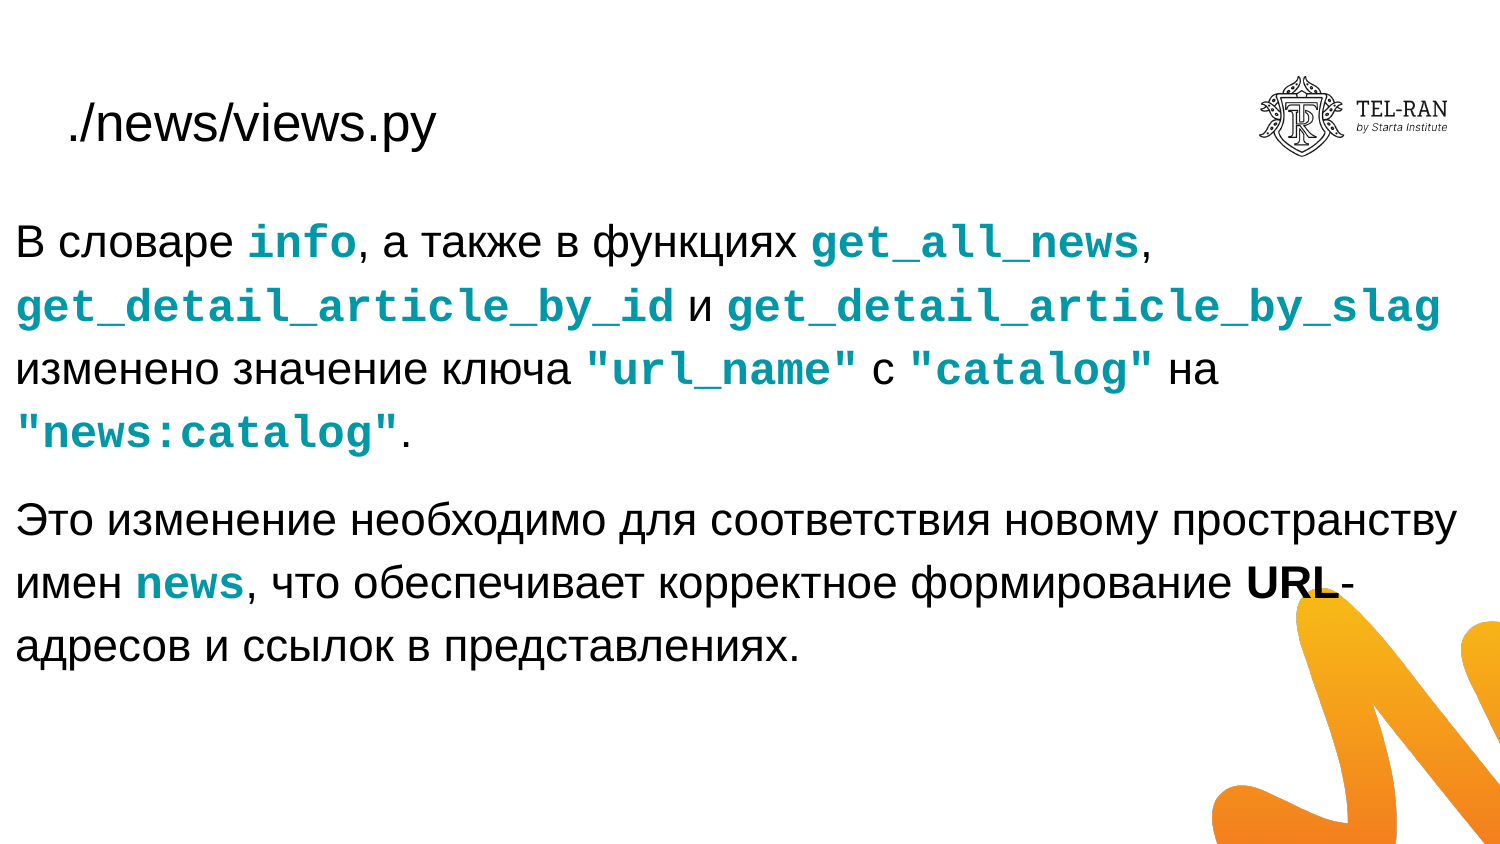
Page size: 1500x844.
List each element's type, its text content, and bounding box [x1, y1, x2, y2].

picture [1152, 588, 1500, 844]
title ./news/views.py [51, 72, 1449, 167]
list В словаре info, а также в функциях get_all_news, get_detail_article_by_id и get_detail_article_by_slag изменено значение ключа "url_name" с "catalog" на "news:catalog". Это изменение необходимо для соответствия новому пространству имен news, что обеспечивает корректное формирование URL-адресов и ссылок в представлениях. [0, 189, 1500, 844]
picture [1259, 76, 1447, 157]
